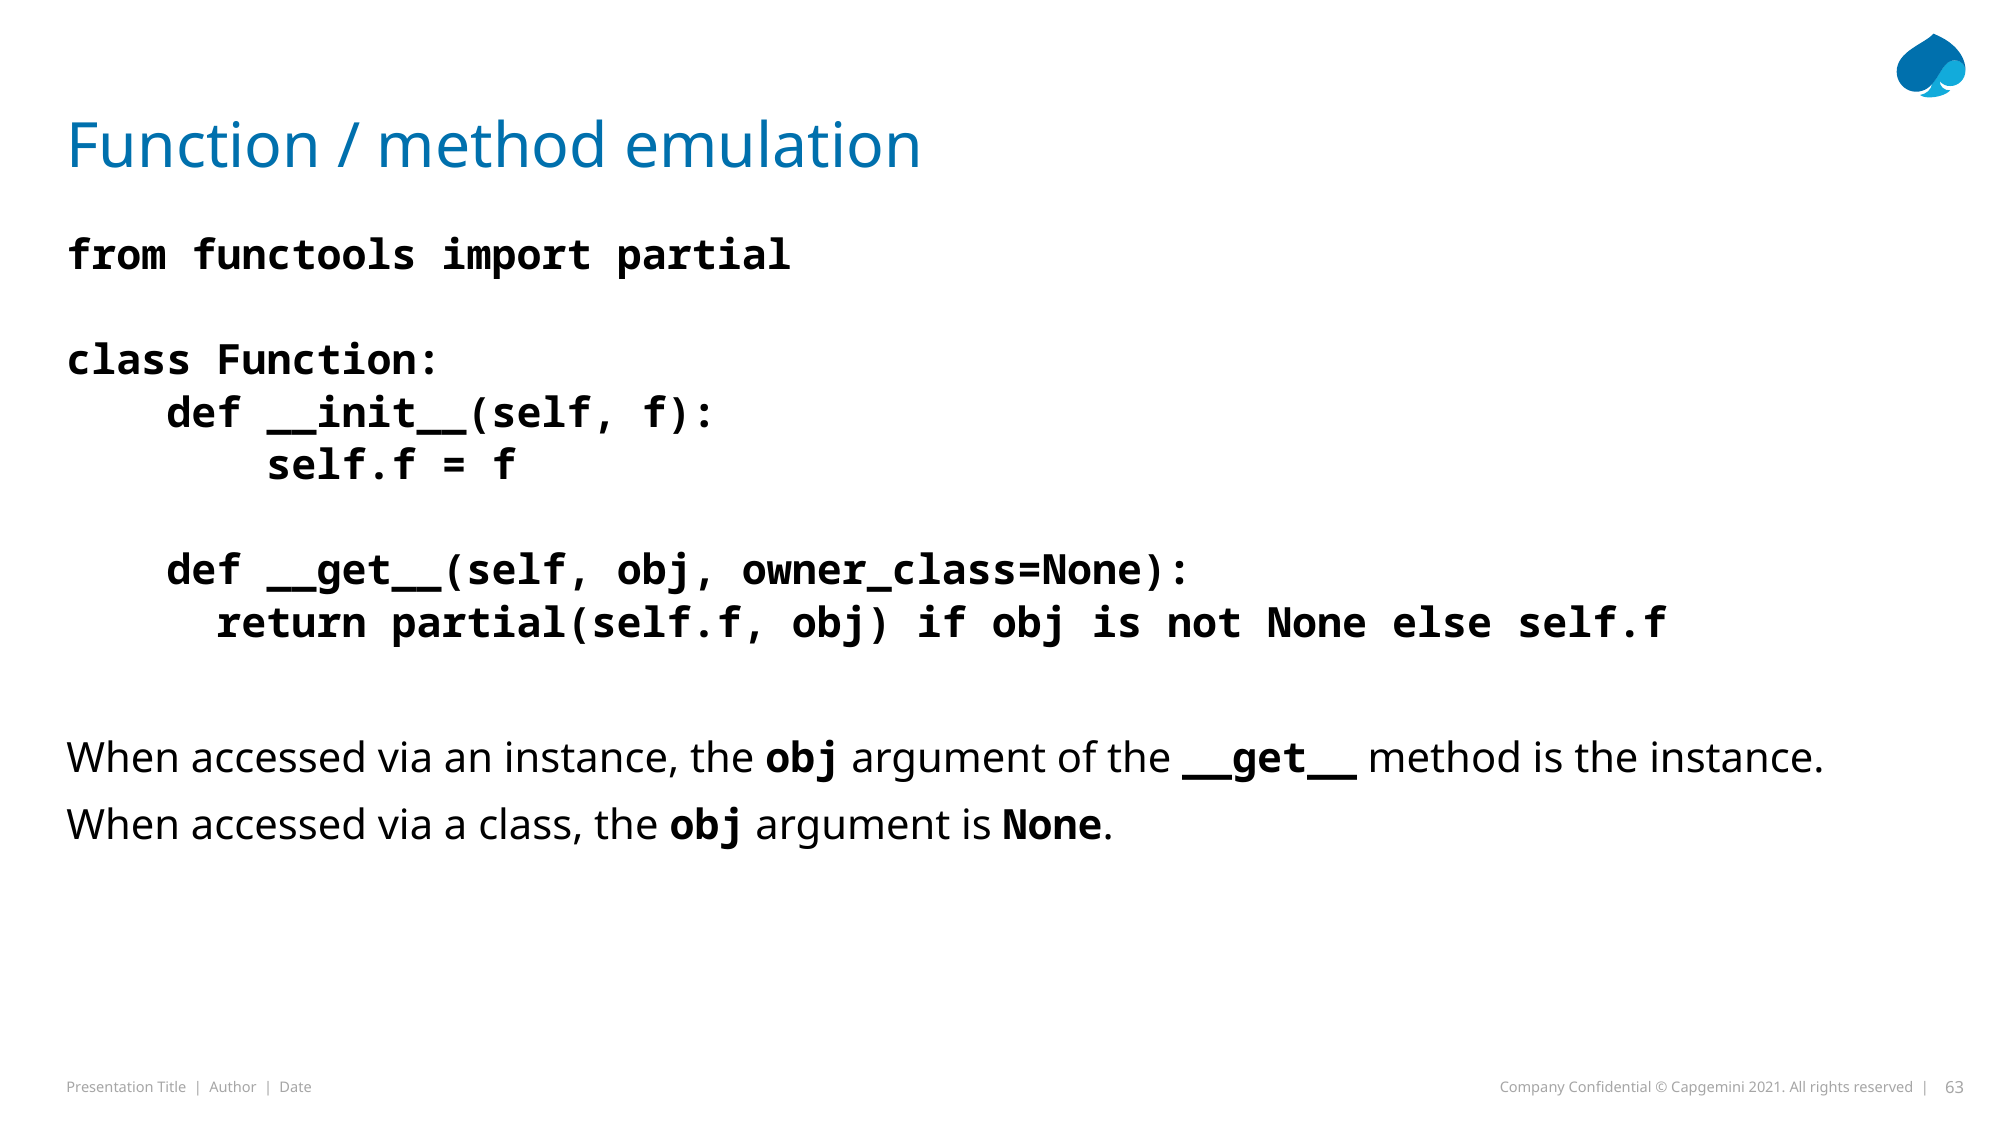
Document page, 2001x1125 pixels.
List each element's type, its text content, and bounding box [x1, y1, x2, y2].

title Function / method emulation [66, 63, 1863, 182]
list from functools import partial class Function: def __init__(self, f): self.f = f def __get__(self, obj, owner_class=None): return partial(self.f, obj) if obj is not None else self.f When accessed via an instance, the obj argument of the __get__ method is the instance. When accessed via a class, the obj argument is None. [66, 237, 1933, 1062]
